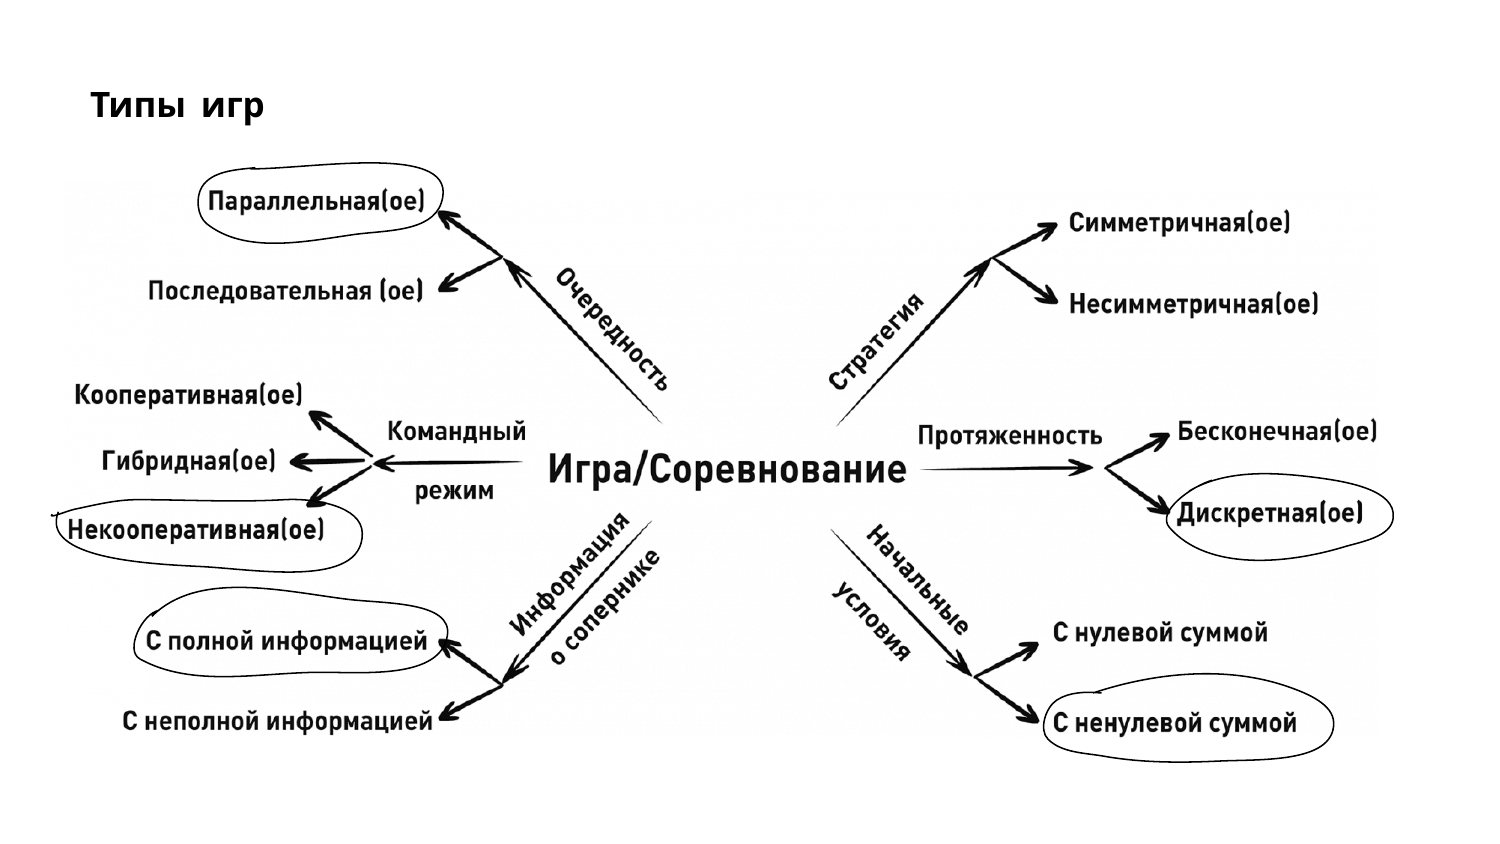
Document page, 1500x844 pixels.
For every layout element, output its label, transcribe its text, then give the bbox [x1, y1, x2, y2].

title Типы игр [75, 54, 726, 137]
picture [65, 179, 1380, 738]
text_box [51, 511, 60, 534]
text_box [1384, 497, 1394, 533]
text_box [1057, 746, 1322, 763]
text_box [210, 162, 438, 178]
